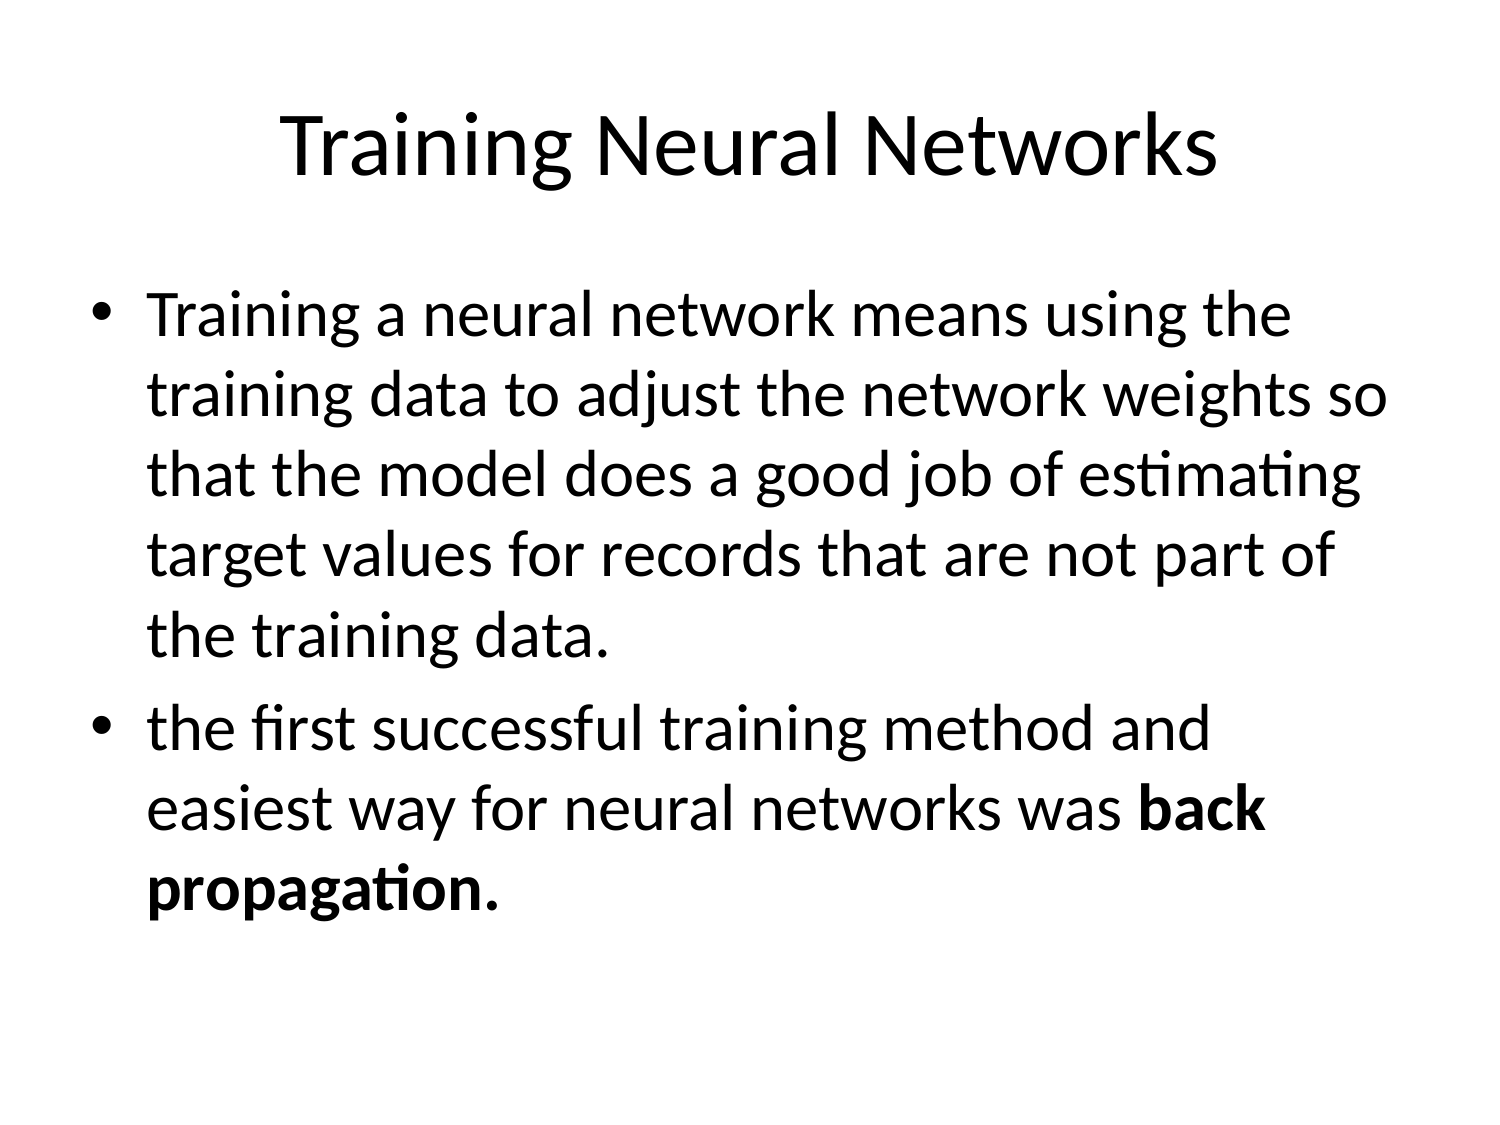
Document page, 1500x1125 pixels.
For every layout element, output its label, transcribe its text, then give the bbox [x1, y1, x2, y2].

list Training a neural network means using the training data to adjust the network weights so that the model does a good job of estimating target values for records that are not part of the training data. the first successful training method and easiest way for neural networks was back propagation. [75, 262, 1425, 1005]
title Training Neural Networks [75, 45, 1425, 233]
